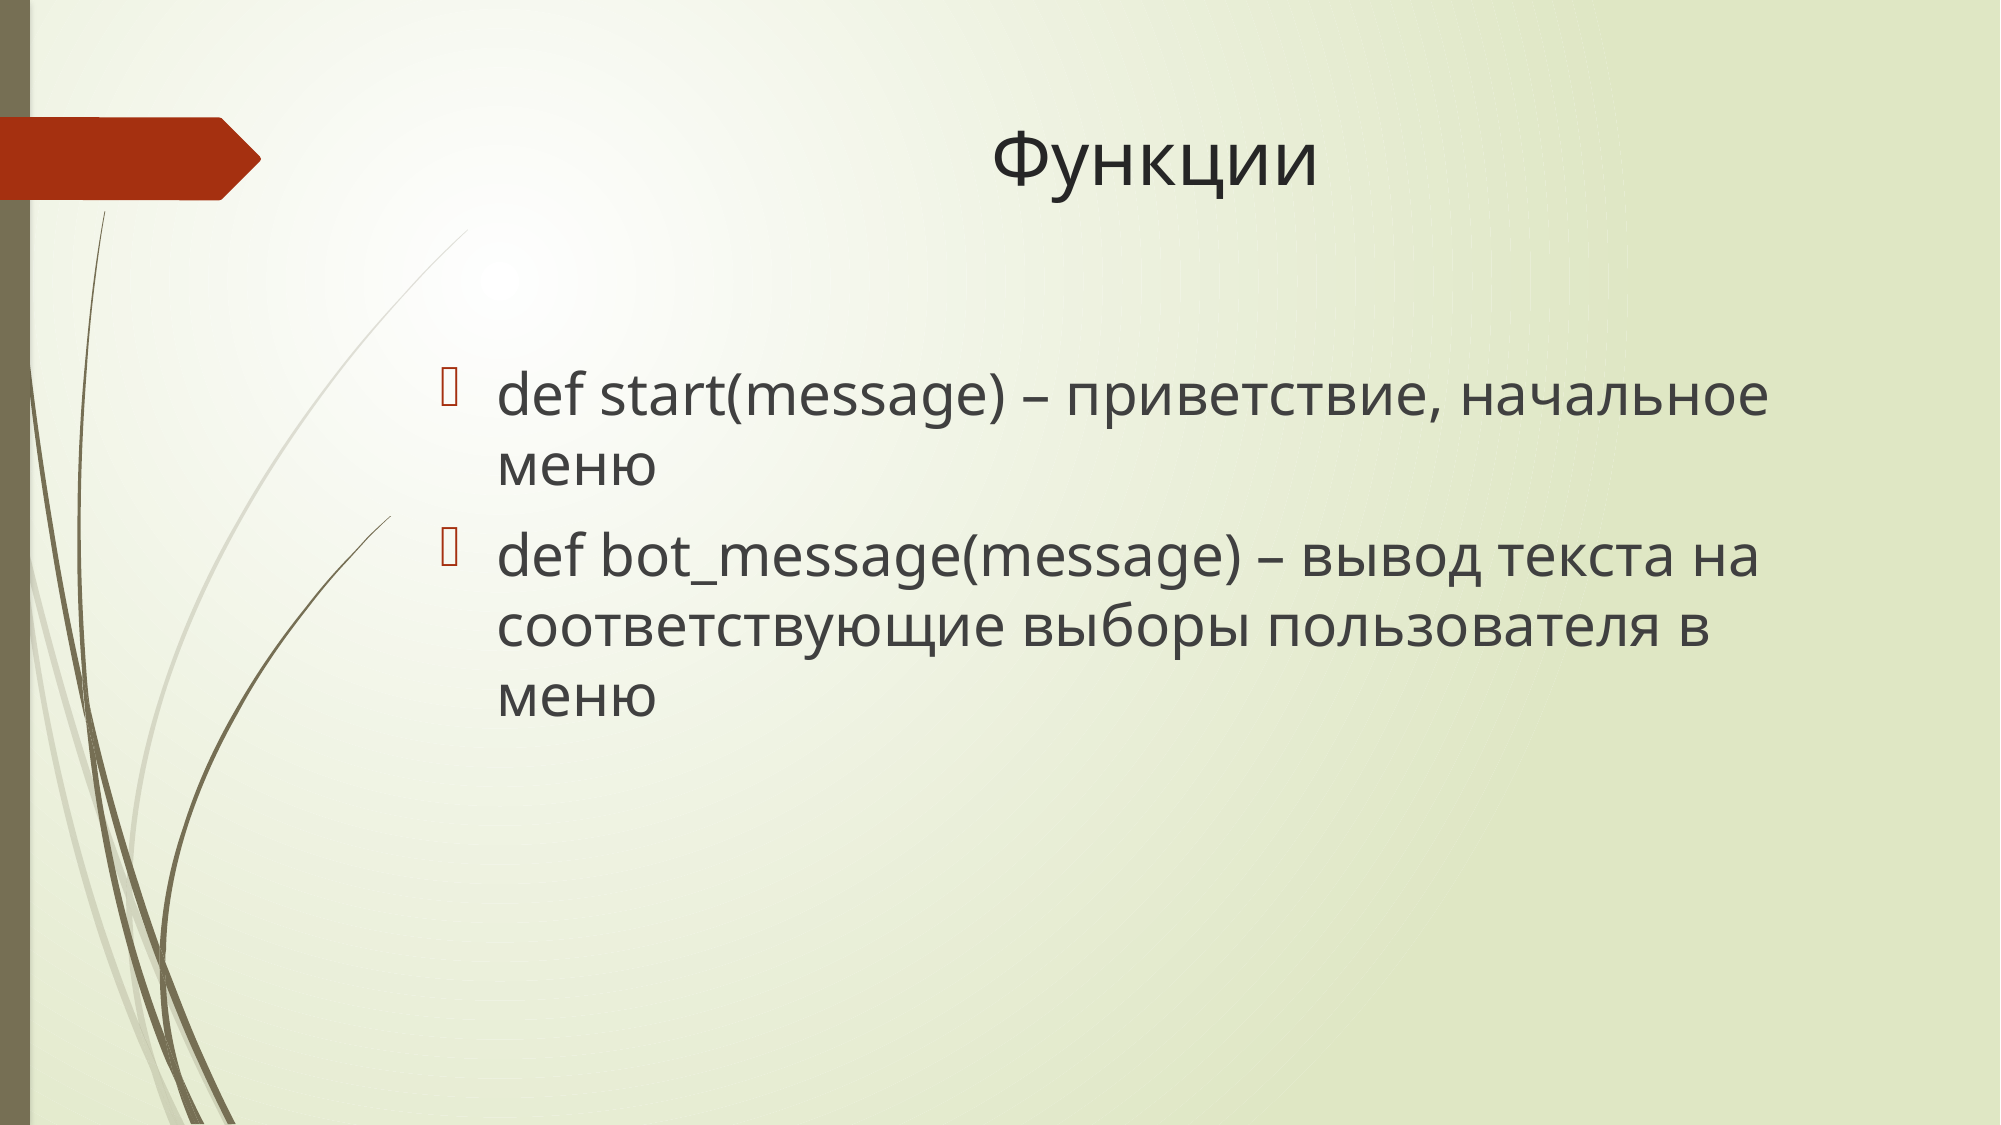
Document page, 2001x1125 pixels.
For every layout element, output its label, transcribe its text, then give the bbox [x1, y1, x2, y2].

title Функции [425, 102, 1888, 313]
list def start(message) – приветствие, начальное меню def bot_message(message) – вывод текста на соответствующие выборы пользователя в меню [424, 350, 1888, 970]
